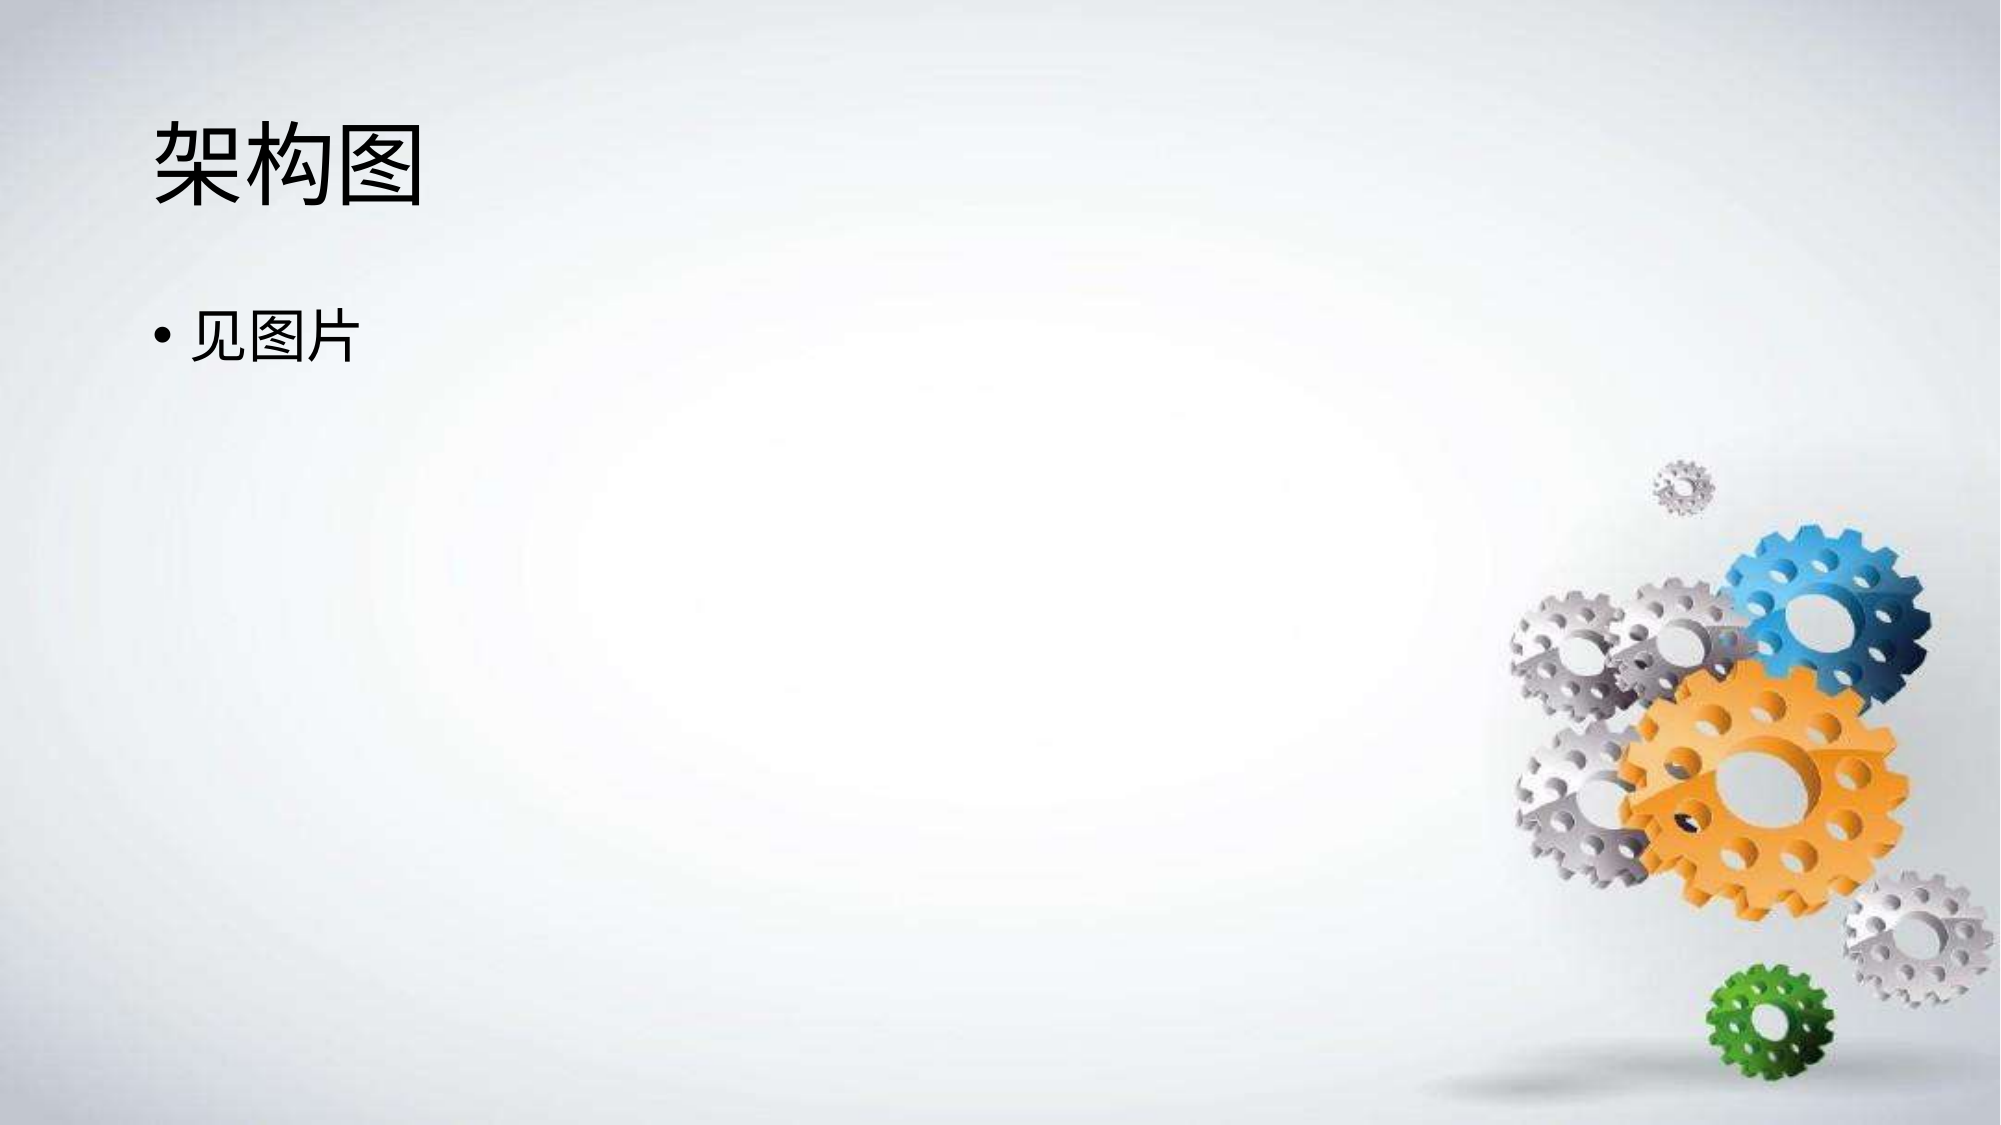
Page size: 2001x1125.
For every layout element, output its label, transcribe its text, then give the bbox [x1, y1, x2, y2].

title 架构图 [137, 59, 1863, 278]
list 见图片 [137, 299, 1863, 1014]
picture [0, 0, 2001, 1125]
